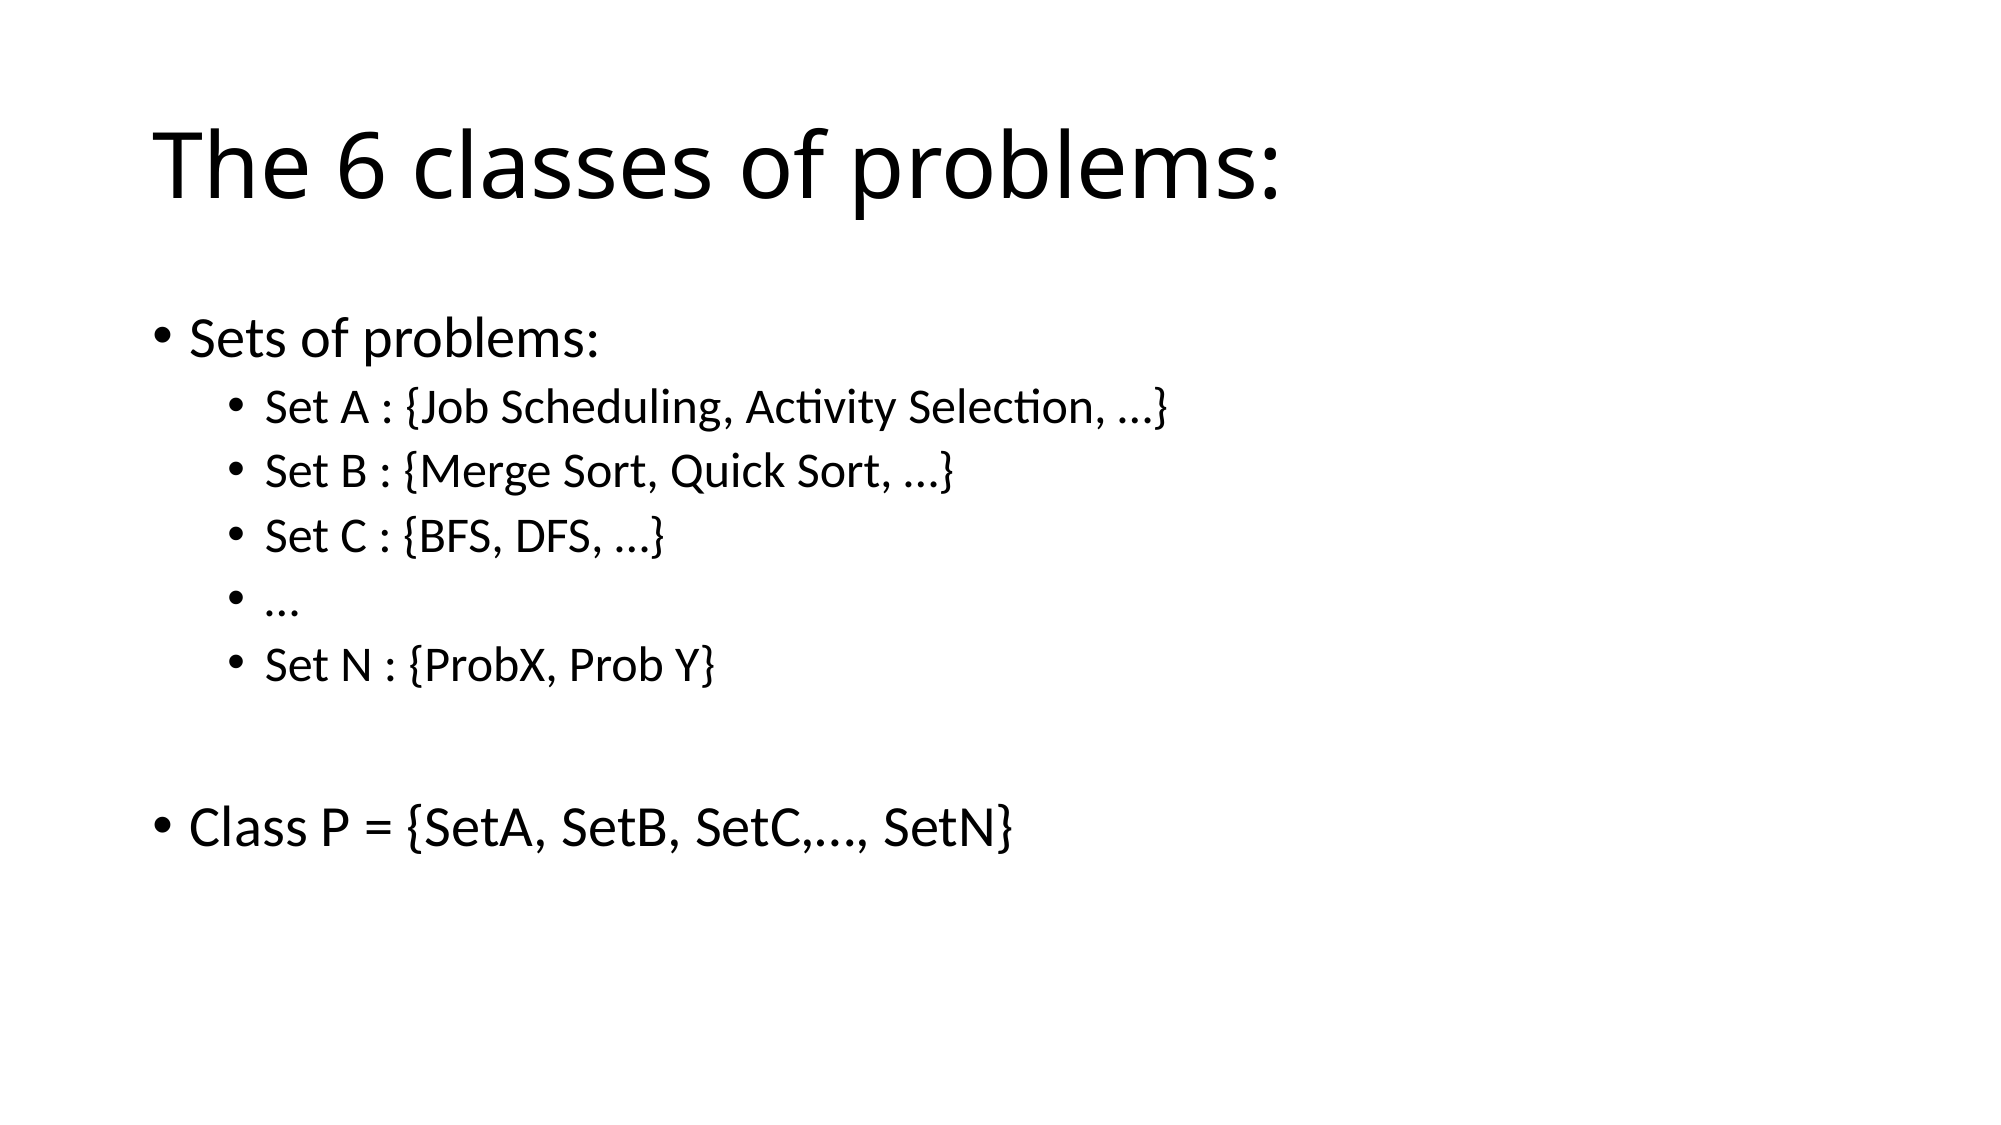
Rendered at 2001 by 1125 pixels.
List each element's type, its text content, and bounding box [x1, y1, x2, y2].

title The 6 classes of problems: [137, 59, 1863, 278]
list Sets of problems: Set A : {Job Scheduling, Activity Selection, …} Set B : {Merge Sort, Quick Sort, …} Set C : {BFS, DFS, …} … Set N : {ProbX, Prob Y} Class P = {SetA, SetB, SetC,…, SetN} [137, 299, 1863, 1014]
